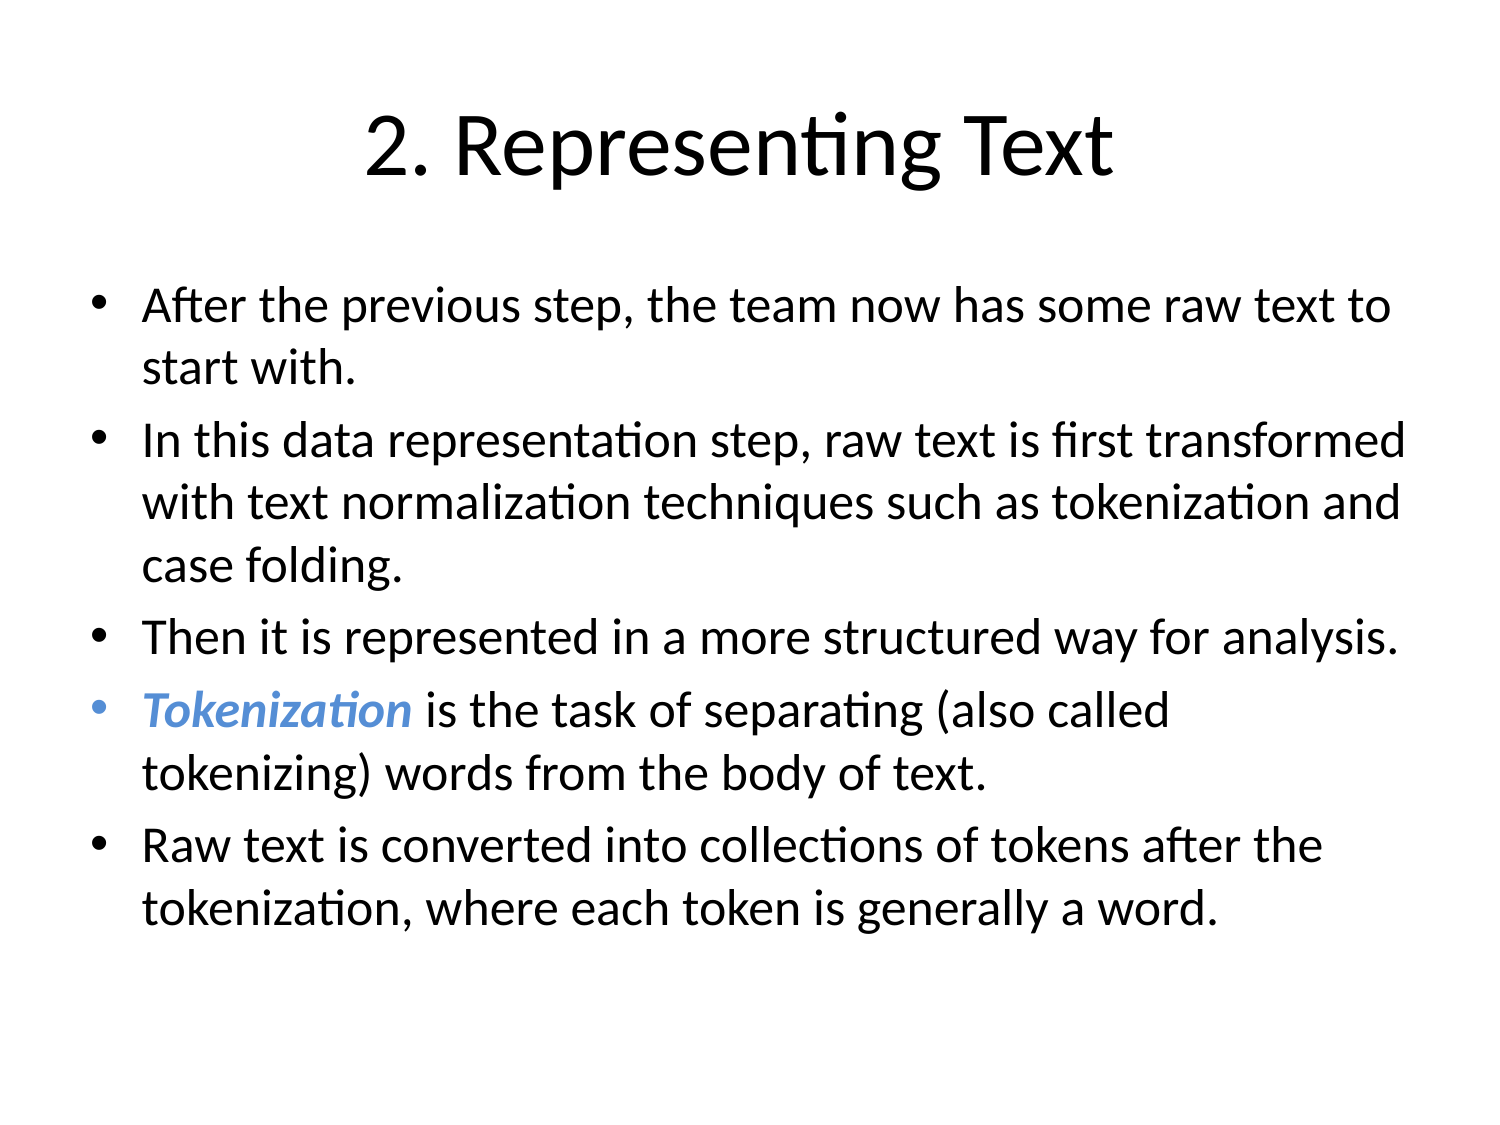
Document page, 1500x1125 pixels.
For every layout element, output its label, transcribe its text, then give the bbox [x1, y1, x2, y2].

list After the previous step, the team now has some raw text to start with. In this data representation step, raw text is first transformed with text normalization techniques such as tokenization and case folding. Then it is represented in a more structured way for analysis. Tokenization is the task of separating (also called tokenizing) words from the body of text. Raw text is converted into collections of tokens after the tokenization, where each token is generally a word. [75, 262, 1425, 1005]
title 2. Representing Text [75, 45, 1425, 233]
